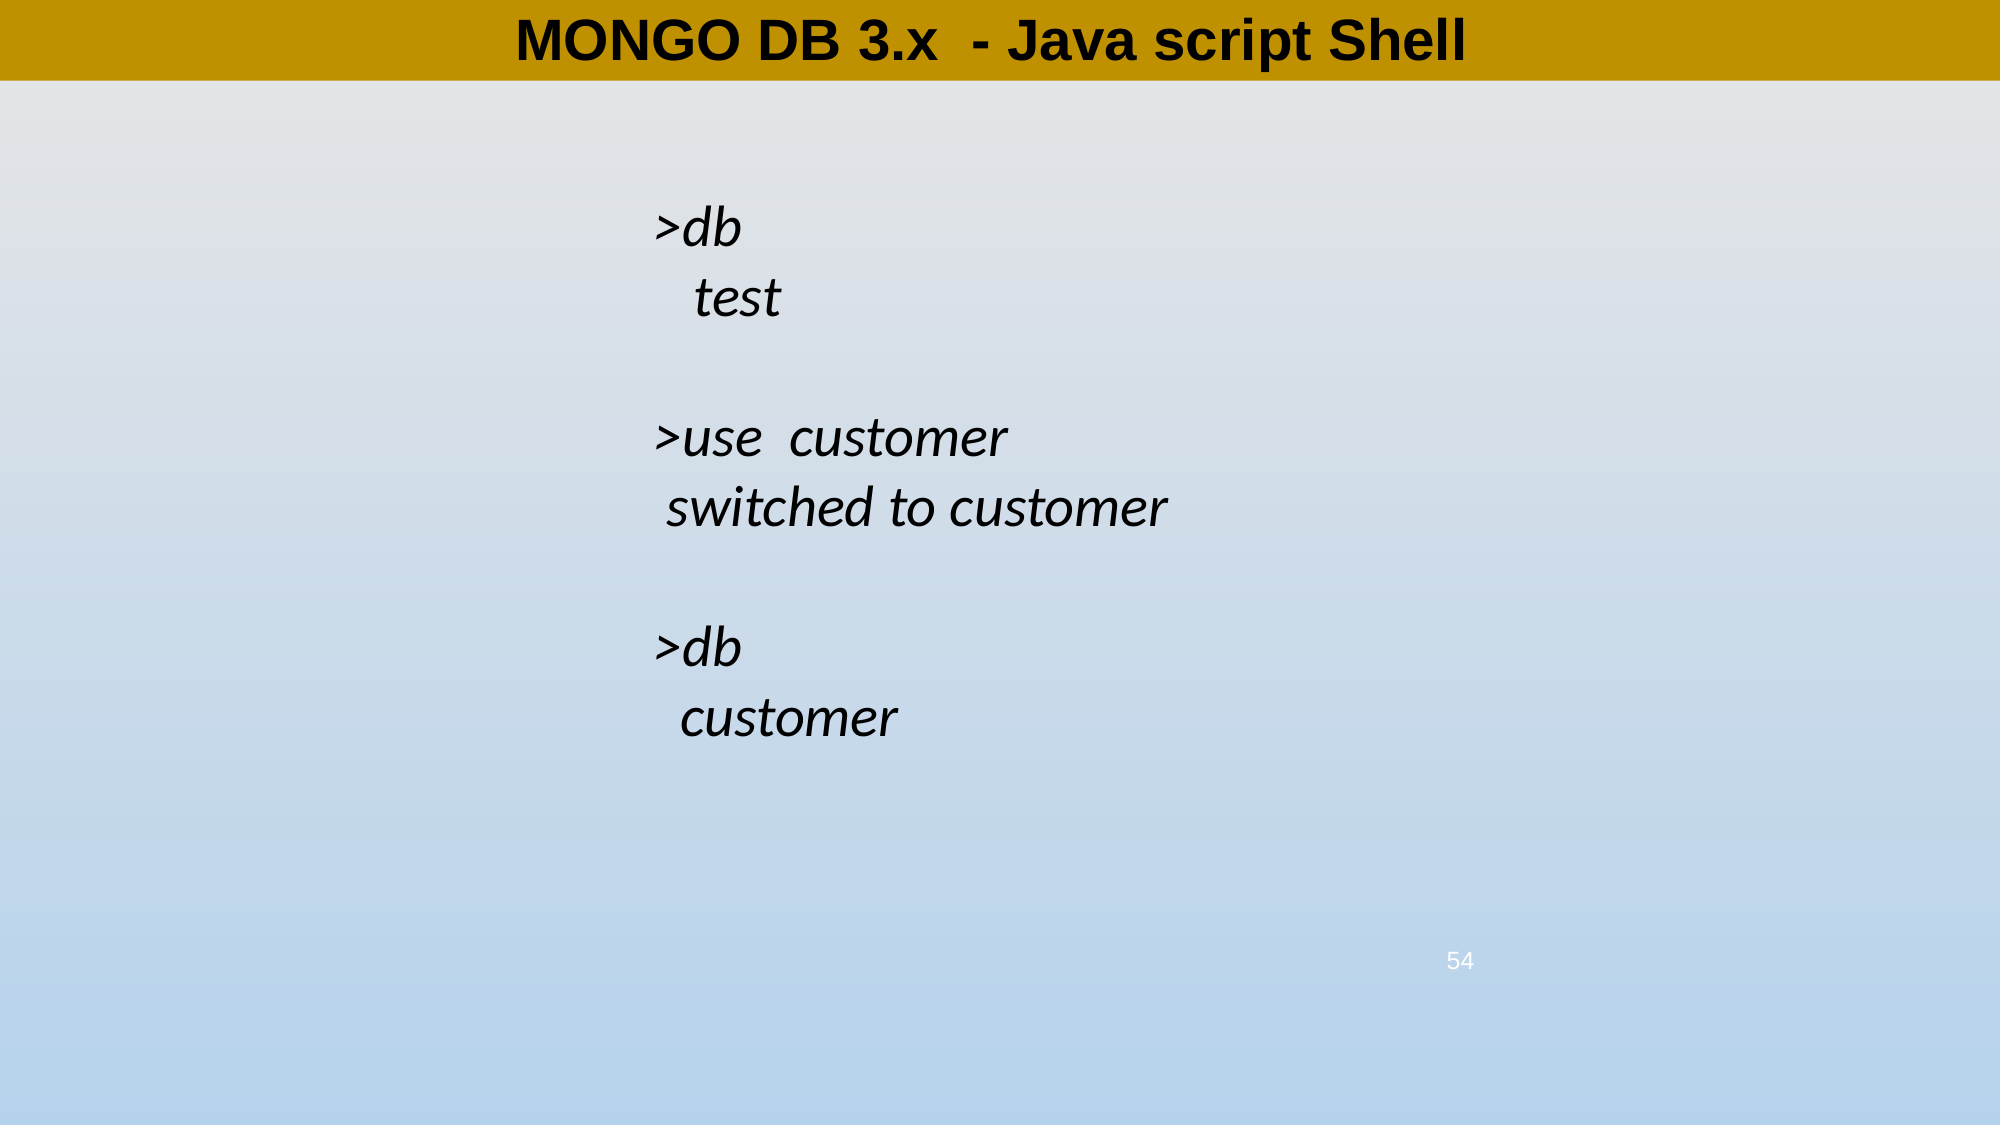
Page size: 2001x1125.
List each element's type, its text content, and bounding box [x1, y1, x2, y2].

slide_number 54 [1399, 926, 1490, 992]
text_box >db test >use customer switched to customer >db customer [638, 181, 2000, 896]
title MONGO DB 3.x - Java script Shell [0, 0, 2000, 81]
text_box [29, 127, 1971, 880]
